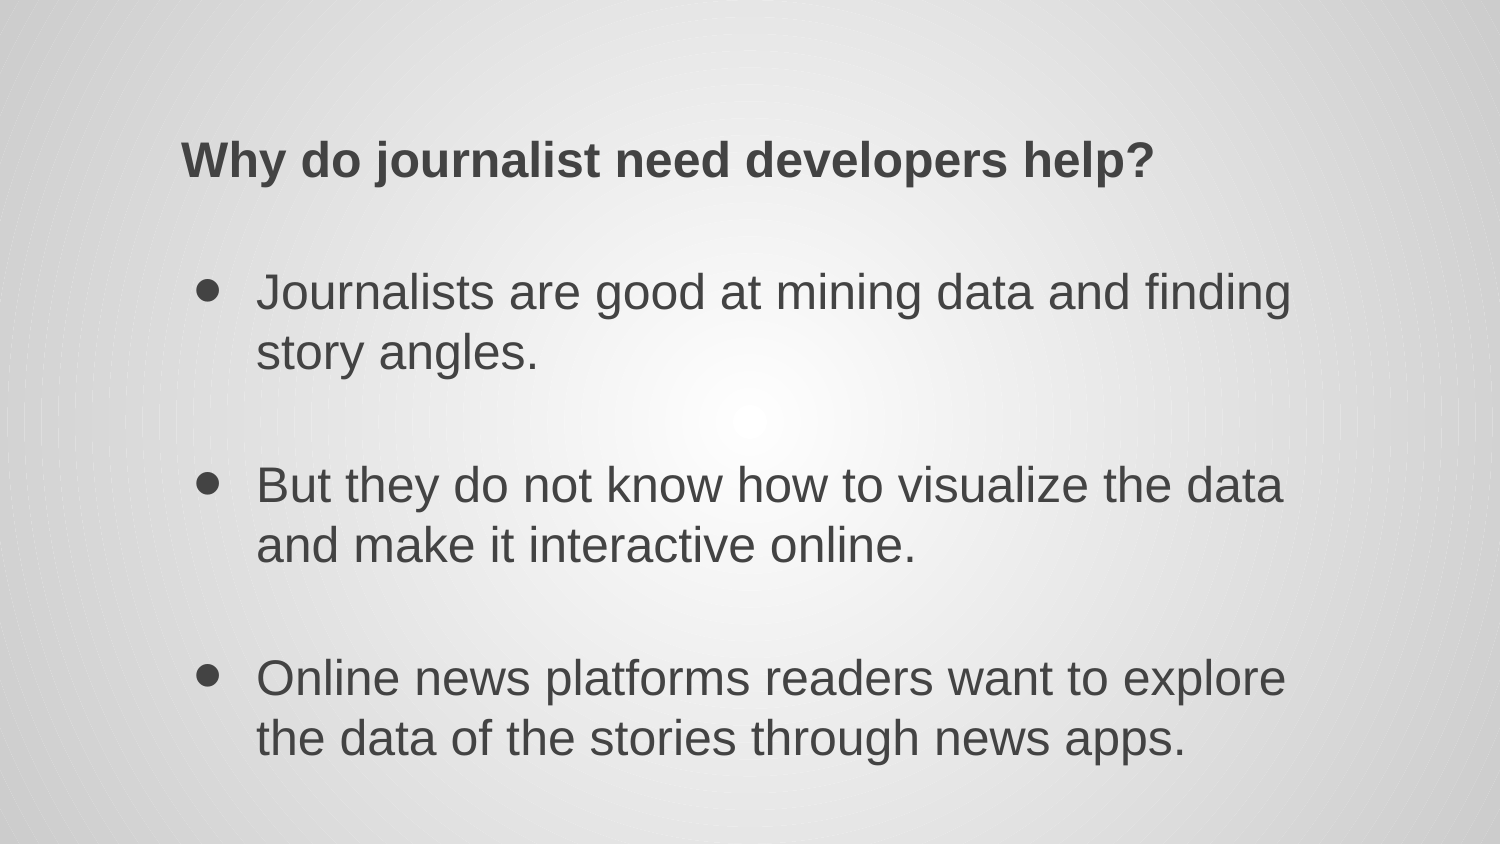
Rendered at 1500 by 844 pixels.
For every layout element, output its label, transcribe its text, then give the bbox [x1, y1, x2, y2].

subtitle Why do journalist need developers help? Journalists are good at mining data and finding story angles. But they do not know how to visualize the data and make it interactive online. Online news platforms readers want to explore the data of the stories through news apps. [166, 112, 1359, 780]
